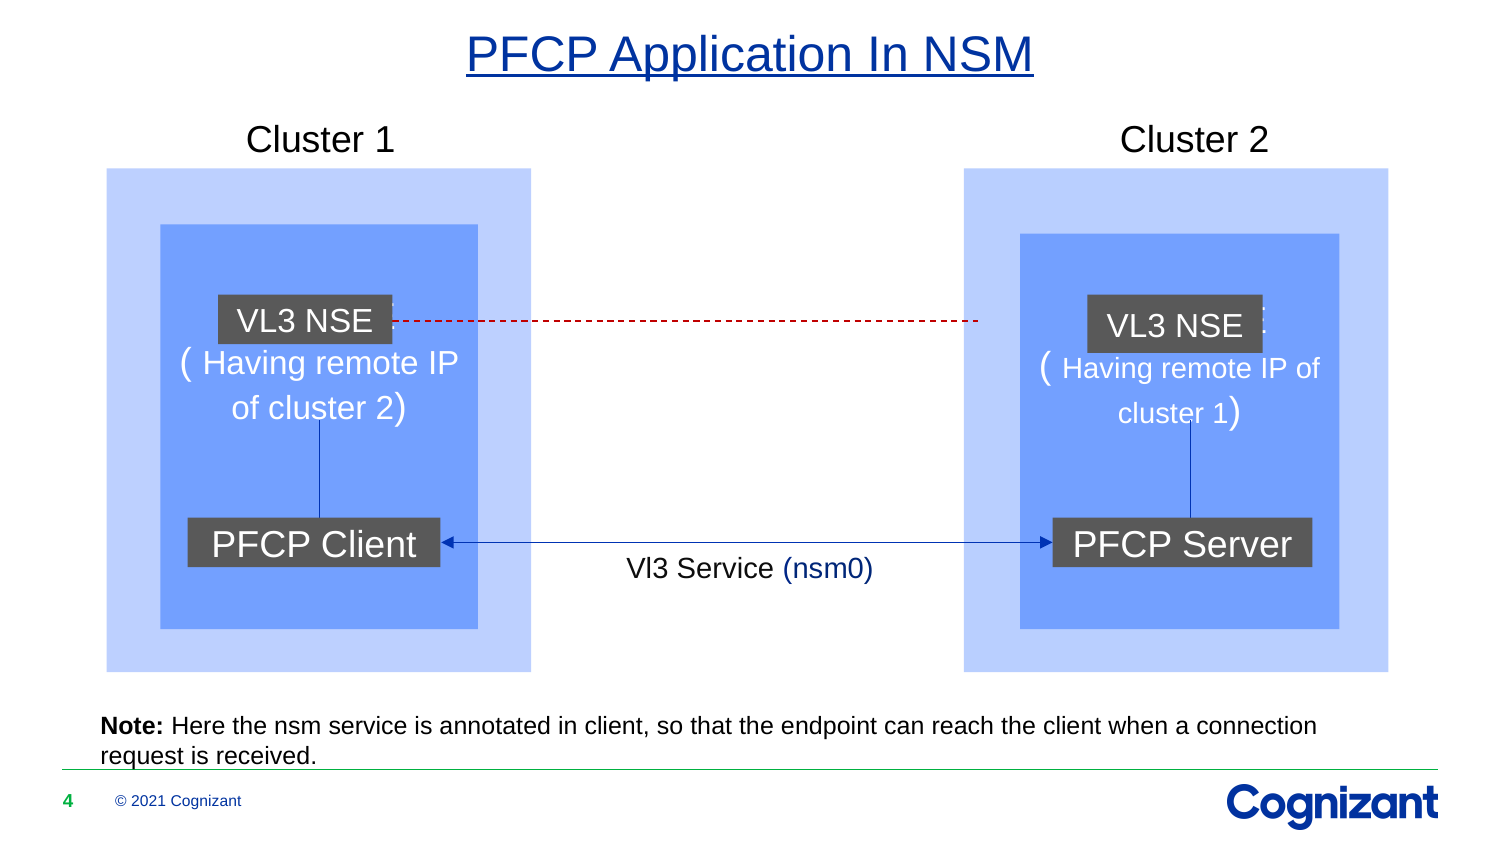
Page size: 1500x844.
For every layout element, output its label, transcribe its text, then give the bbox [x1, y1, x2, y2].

title PFCP Application In NSM [62, 28, 1438, 84]
text_box [963, 167, 1389, 673]
text_box Vl3 Service (nsm0) [605, 549, 895, 585]
text_box PFCP Client [186, 517, 441, 568]
text_box VL3 NSE ( Having remote IP of cluster 1) PFCP Server [1019, 232, 1340, 630]
text_box Cluster 1 [245, 114, 515, 160]
text_box VL3 NSE ( Having remote IP of cluster 2) PFCP Client [159, 223, 479, 630]
picture [1227, 784, 1438, 830]
text_box VL3 NSE [1086, 294, 1264, 354]
text_box VL3 NSE [217, 294, 393, 345]
footer © 2021 Cognizant [100, 783, 926, 818]
text_box PFCP Server [1052, 517, 1313, 568]
text_box Cluster 2 [1119, 114, 1389, 160]
text_box Note: Here the nsm service is annotated in client, so that the endpoint can reach the client when a connection request is received. [100, 709, 1400, 770]
text_box [106, 167, 532, 673]
